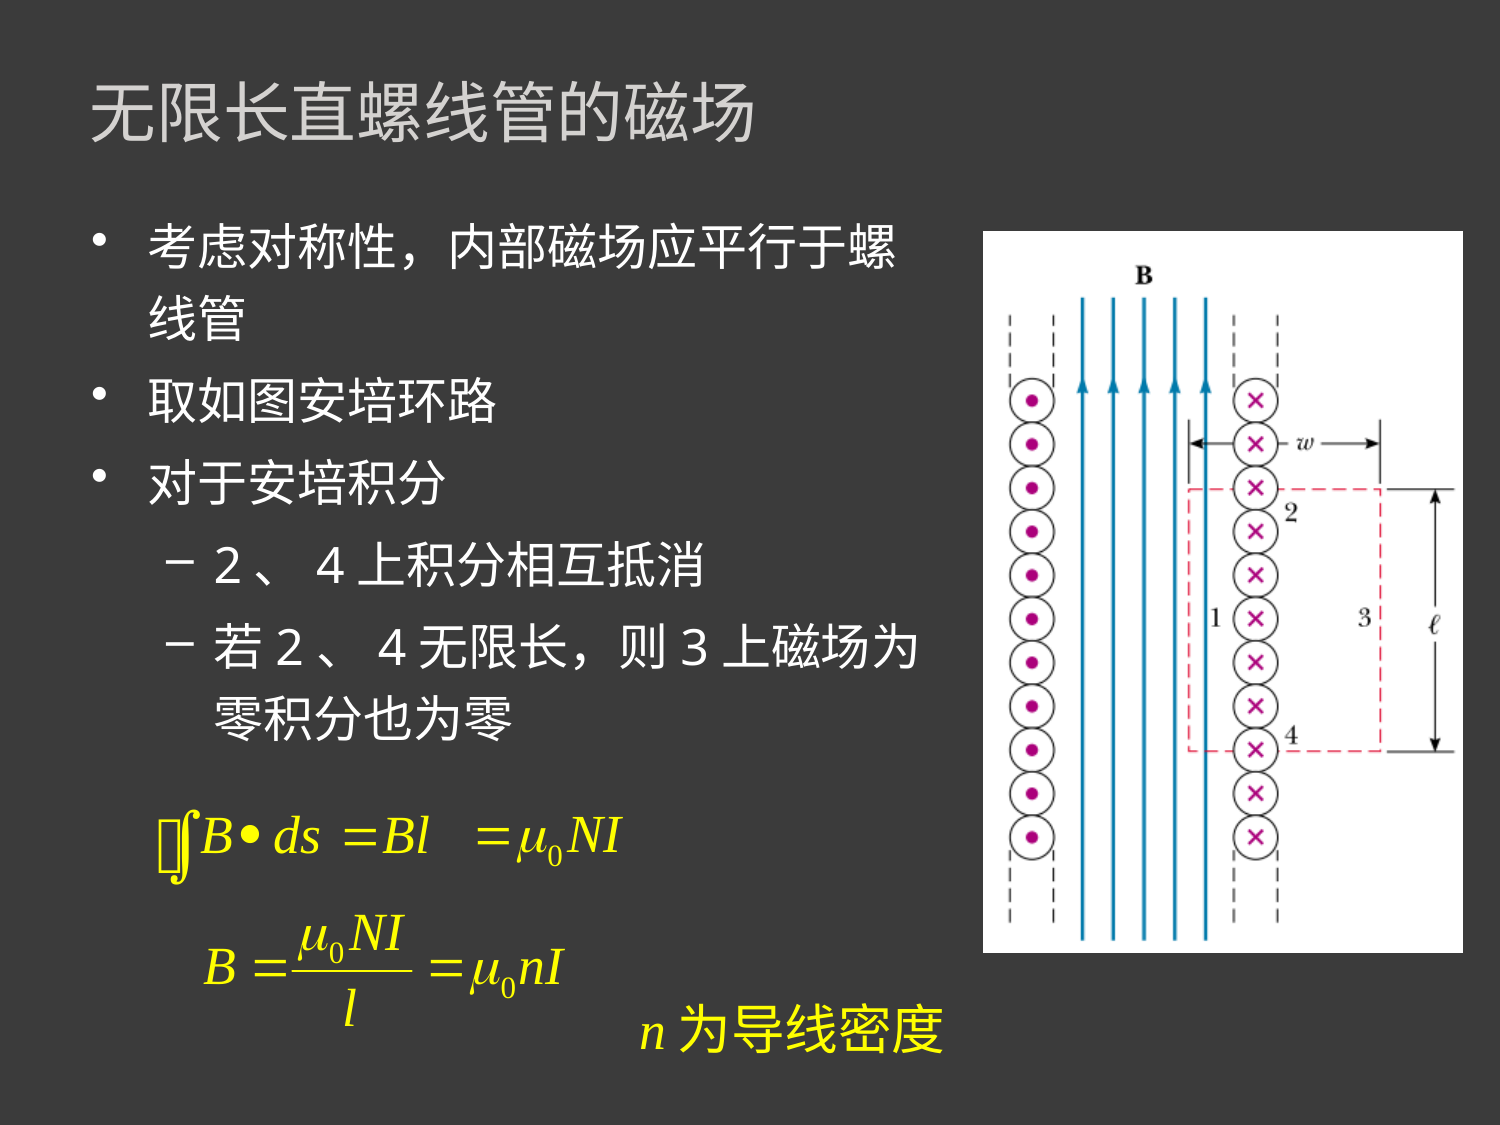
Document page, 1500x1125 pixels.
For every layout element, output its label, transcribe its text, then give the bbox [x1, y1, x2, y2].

title 无限长直螺线管的磁场 [75, 45, 1425, 176]
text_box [193, 899, 579, 1039]
picture [983, 231, 1464, 953]
list 考虑对称性，内部磁场应平行于螺线管 取如图安培环路 对于安培积分 2、4上积分相互抵消 若2、4无限长，则3上磁场为零积分也为零 [76, 196, 963, 1040]
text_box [631, 994, 954, 1072]
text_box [464, 798, 640, 880]
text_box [147, 791, 444, 891]
